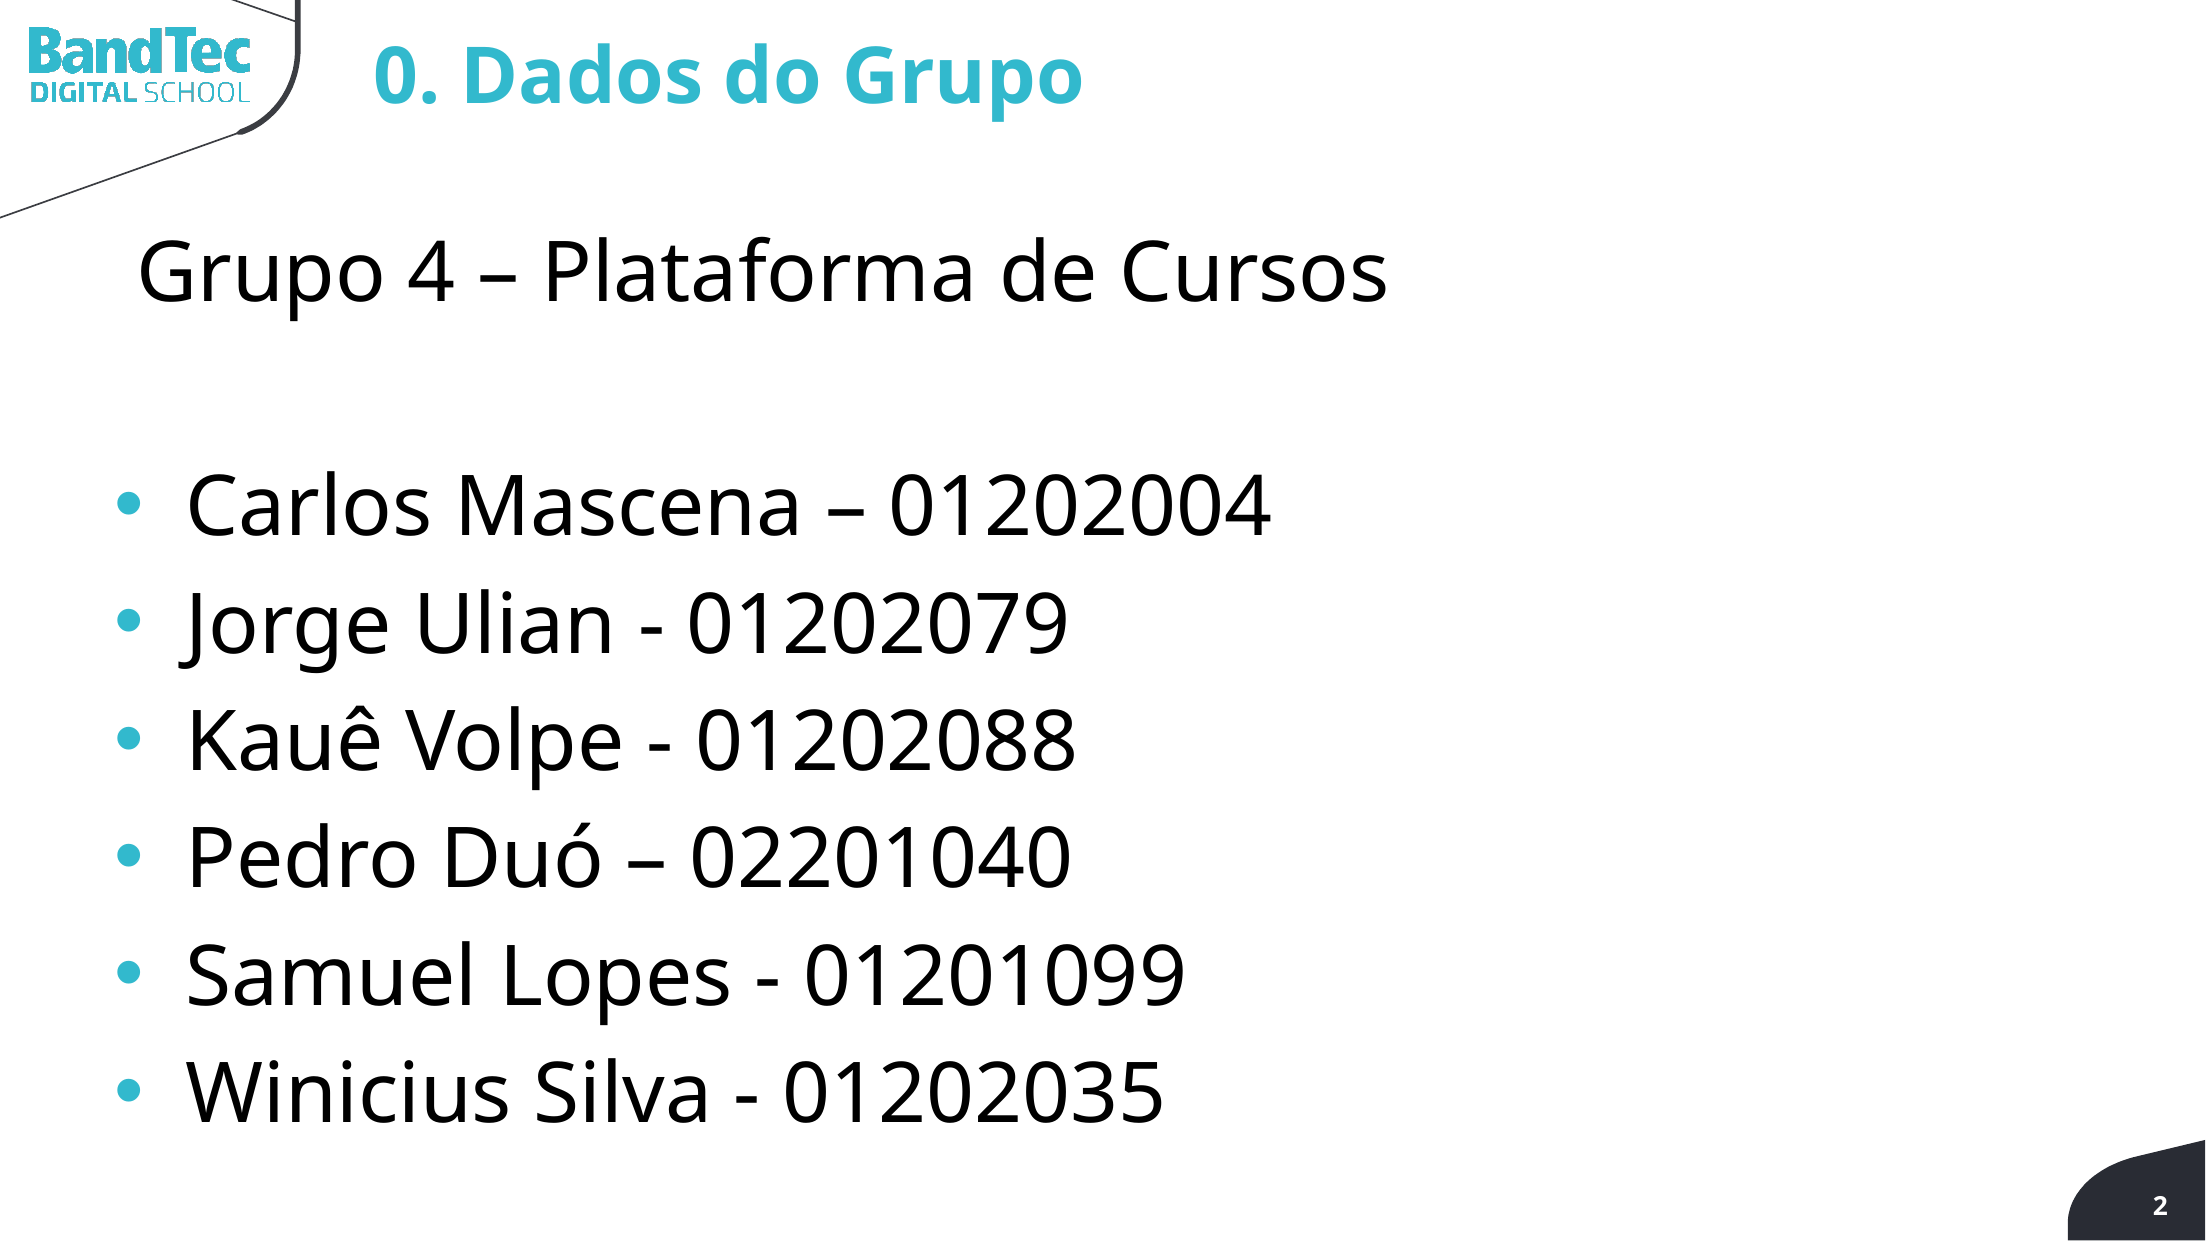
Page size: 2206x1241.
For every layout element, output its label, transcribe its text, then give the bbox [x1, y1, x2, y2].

list 0. Dados do Grupo [358, 17, 2128, 144]
slide_number 2 [2067, 1186, 2172, 1223]
list Grupo 4 – Plataforma de Cursos Carlos Mascena – 01202004 Jorge Ulian - 01202079 Kauê Volpe - 01202088 Pedro Duó – 02201040 Samuel Lopes - 01201099 Winicius Silva - 01202035 [100, 209, 2143, 1223]
picture [29, 27, 250, 110]
